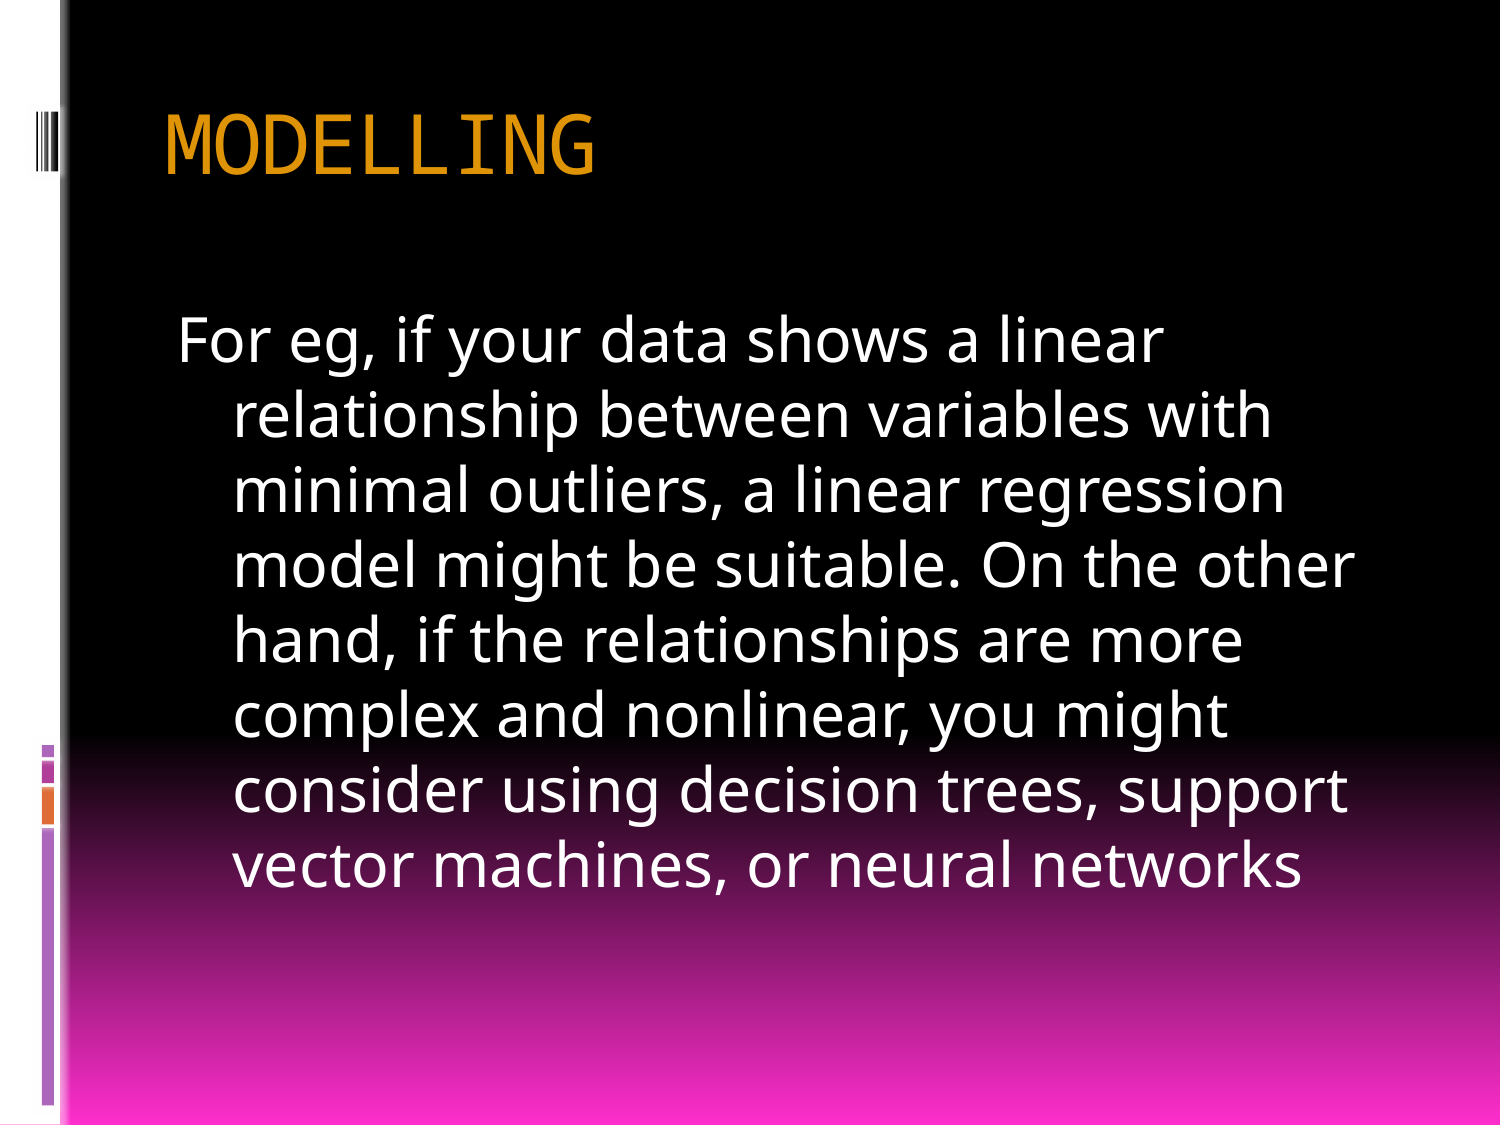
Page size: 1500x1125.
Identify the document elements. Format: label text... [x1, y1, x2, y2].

title MODELLING [150, 83, 1425, 234]
list For eg, if your data shows a linear relationship between variables with minimal outliers, a linear regression model might be suitable. On the other hand, if the relationships are more complex and nonlinear, you might consider using decision trees, support vector machines, or neural networks [150, 292, 1425, 1043]
